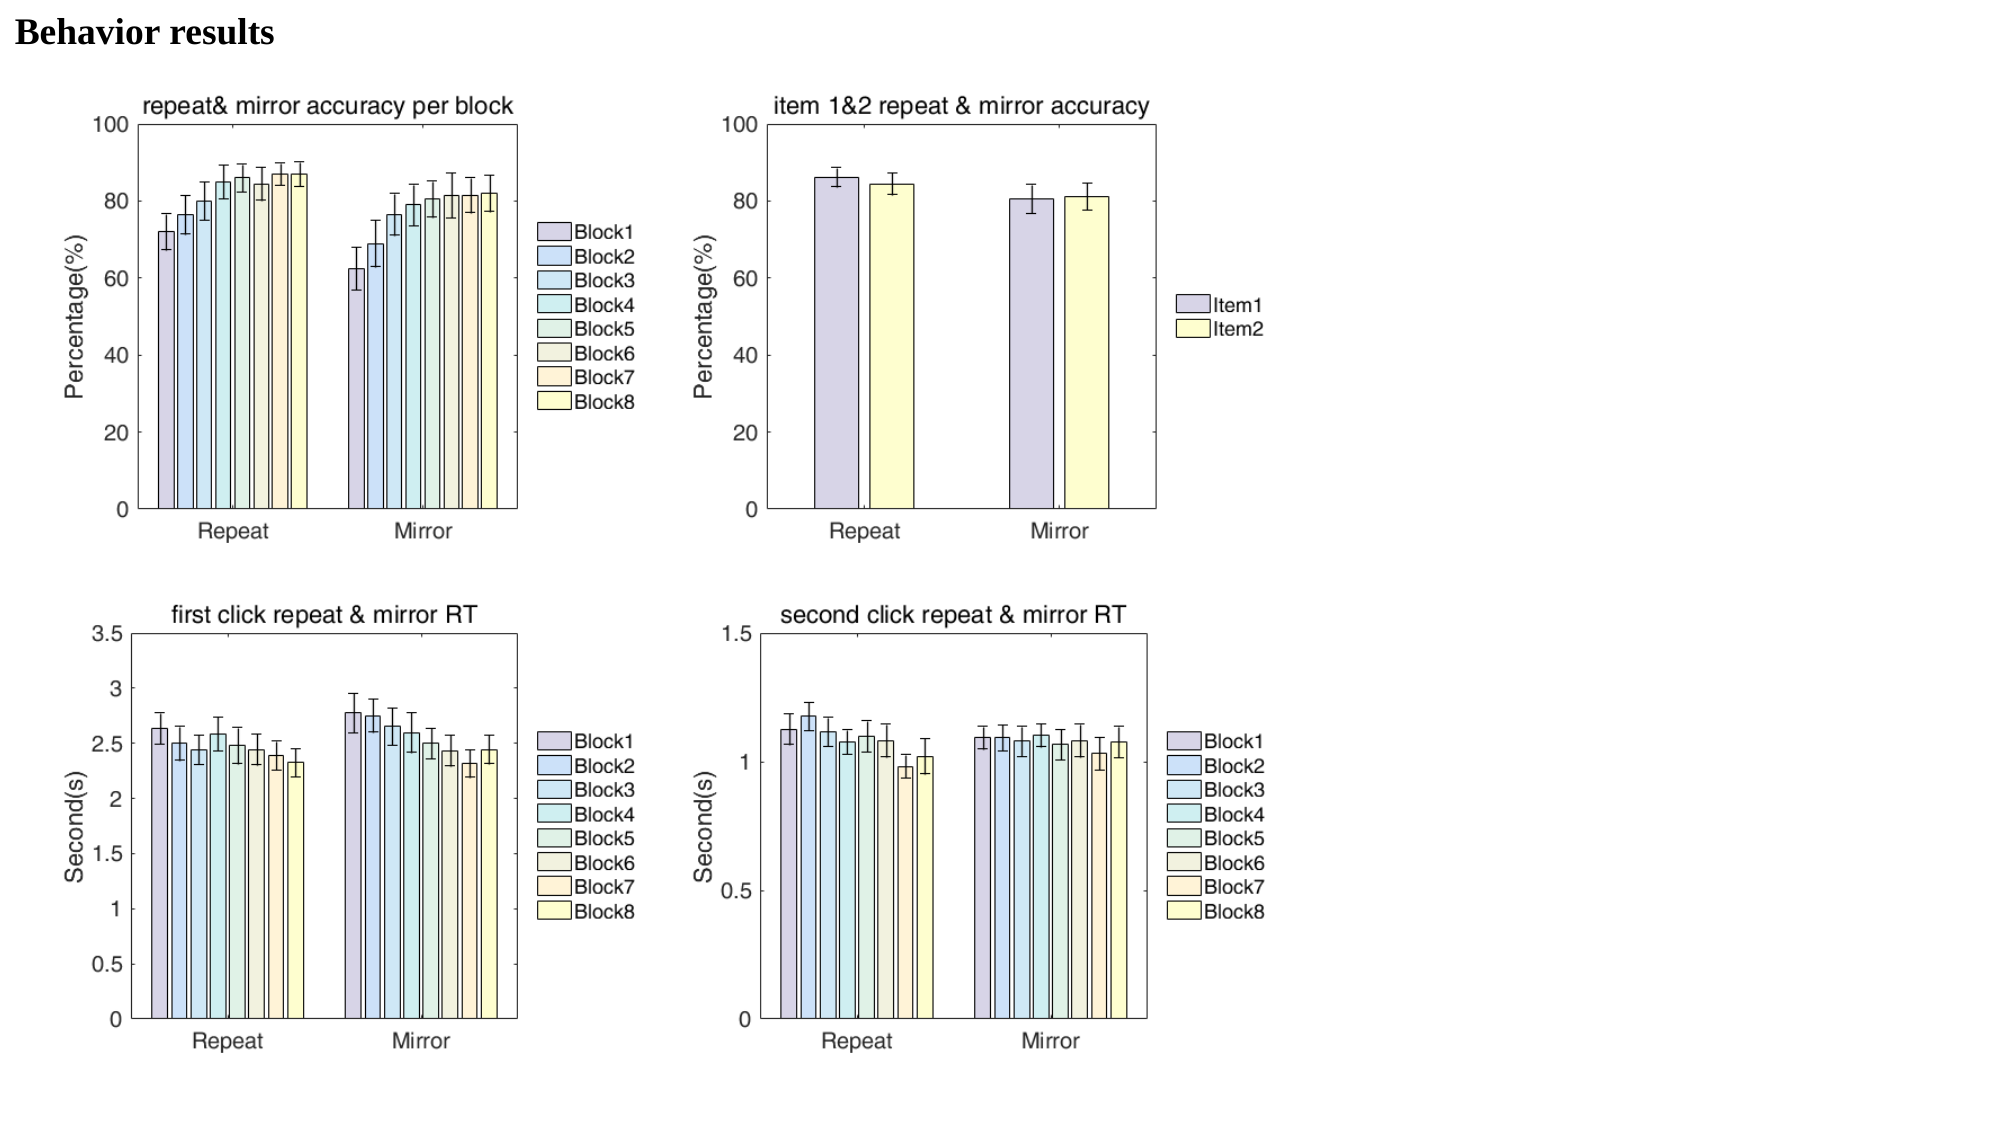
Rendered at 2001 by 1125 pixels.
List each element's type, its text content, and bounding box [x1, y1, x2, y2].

text_box Behavior results [0, 0, 309, 60]
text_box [59, 88, 1319, 1071]
